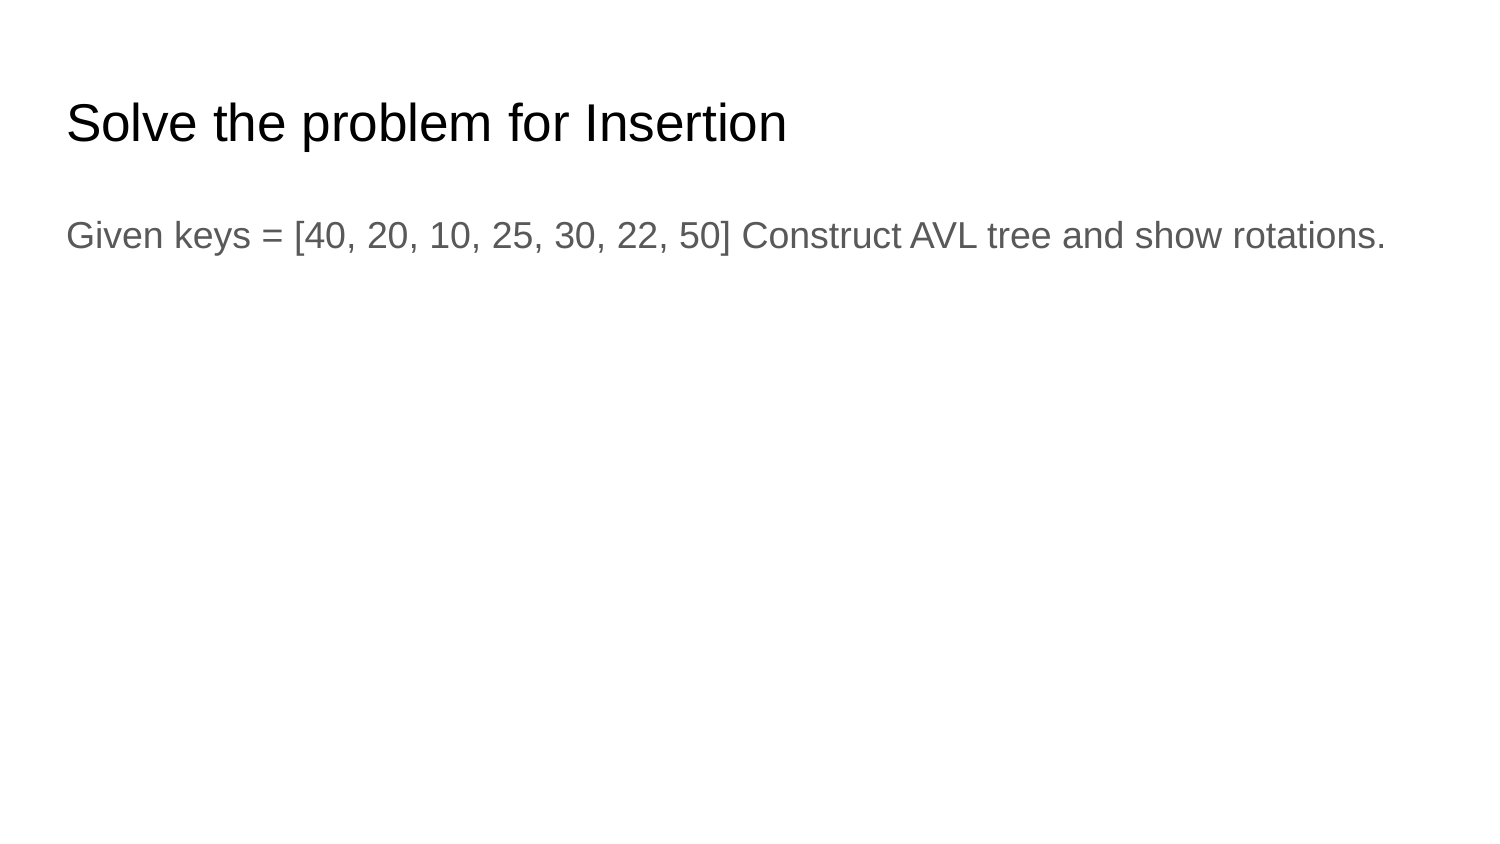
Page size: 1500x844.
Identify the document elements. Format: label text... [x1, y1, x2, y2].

title Solve the problem for Insertion [51, 72, 1449, 167]
list Given keys = [40, 20, 10, 25, 30, 22, 50] Construct AVL tree and show rotations. [51, 189, 1449, 750]
